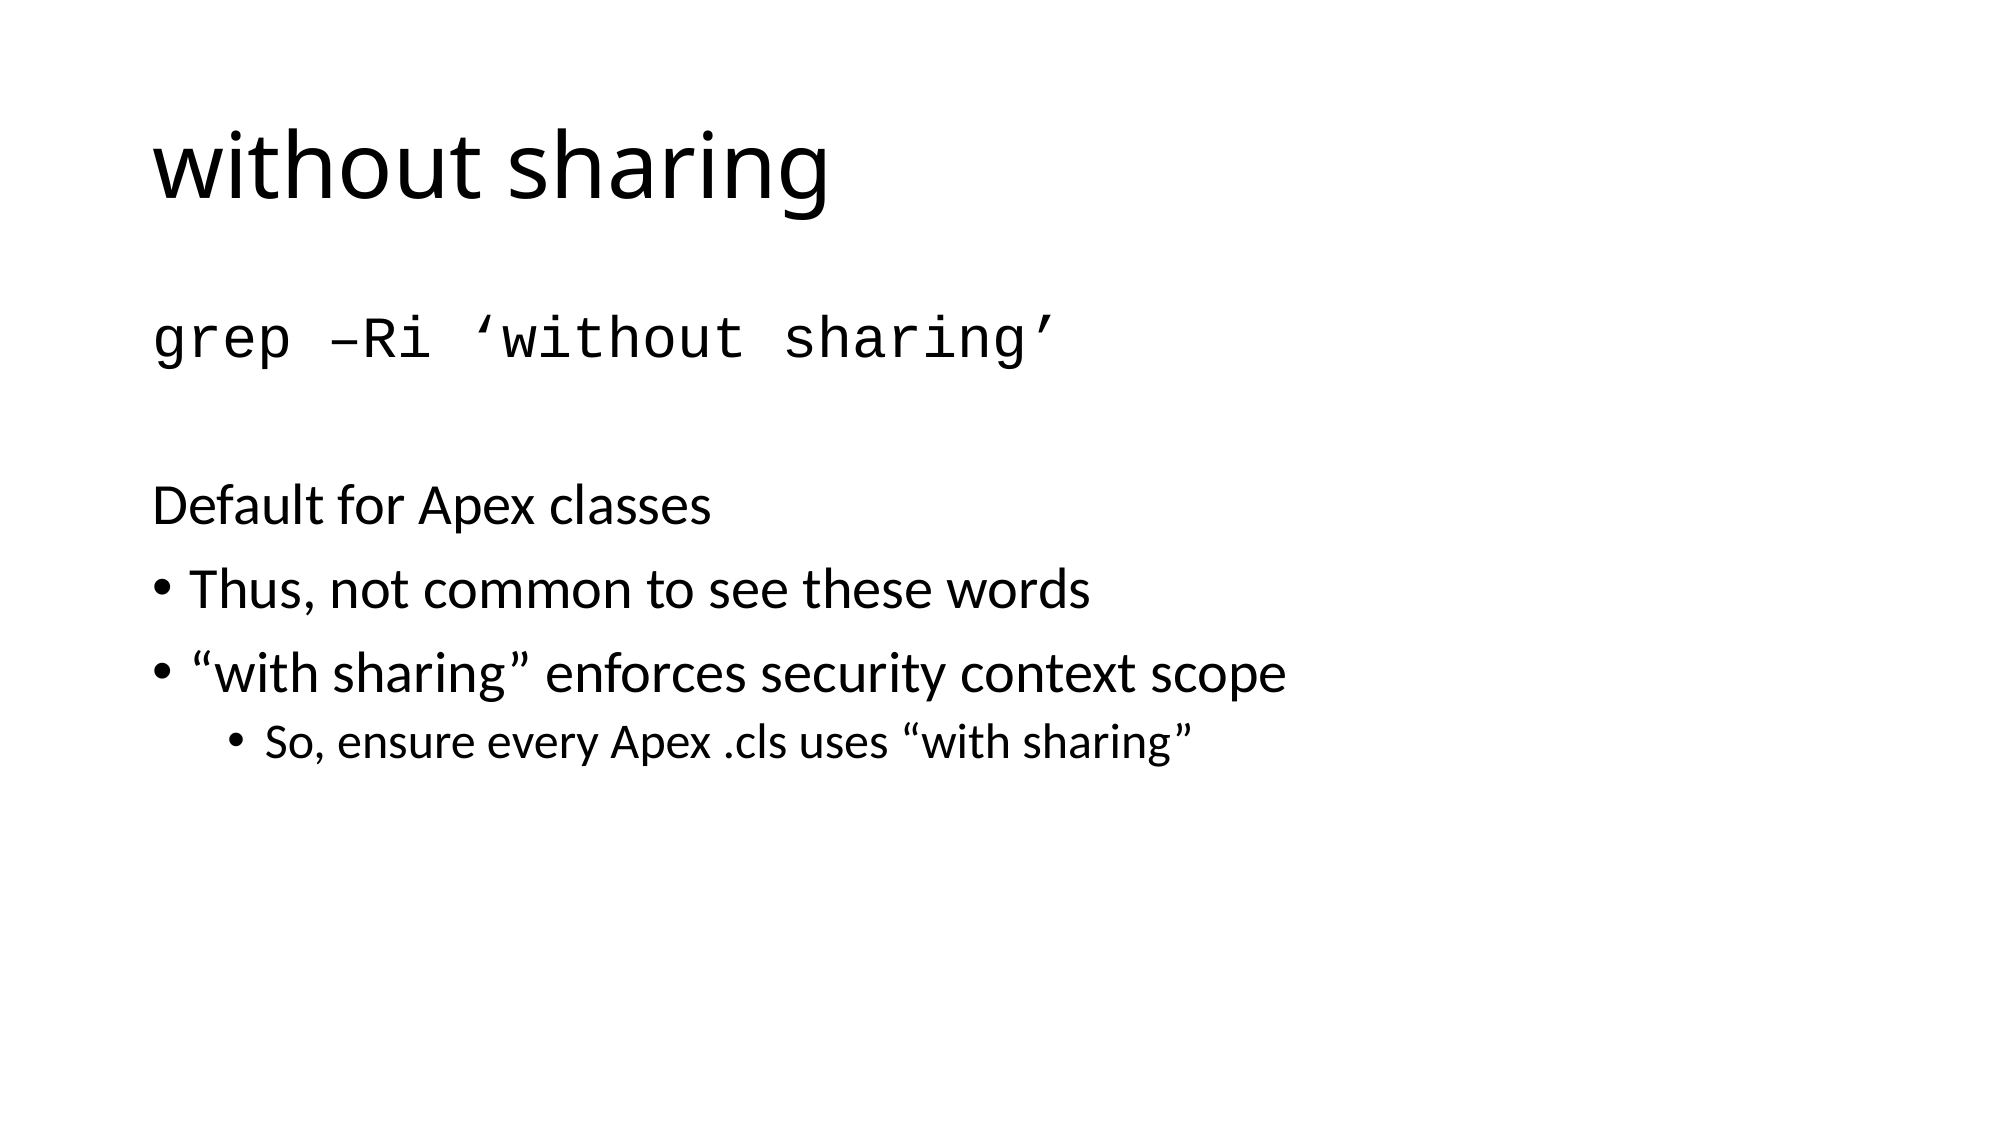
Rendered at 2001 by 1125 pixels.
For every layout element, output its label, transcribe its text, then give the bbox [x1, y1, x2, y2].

title without sharing [137, 59, 1863, 278]
list grep –Ri ‘without sharing’ Default for Apex classes Thus, not common to see these words “with sharing” enforces security context scope So, ensure every Apex .cls uses “with sharing” [137, 299, 1863, 1014]
